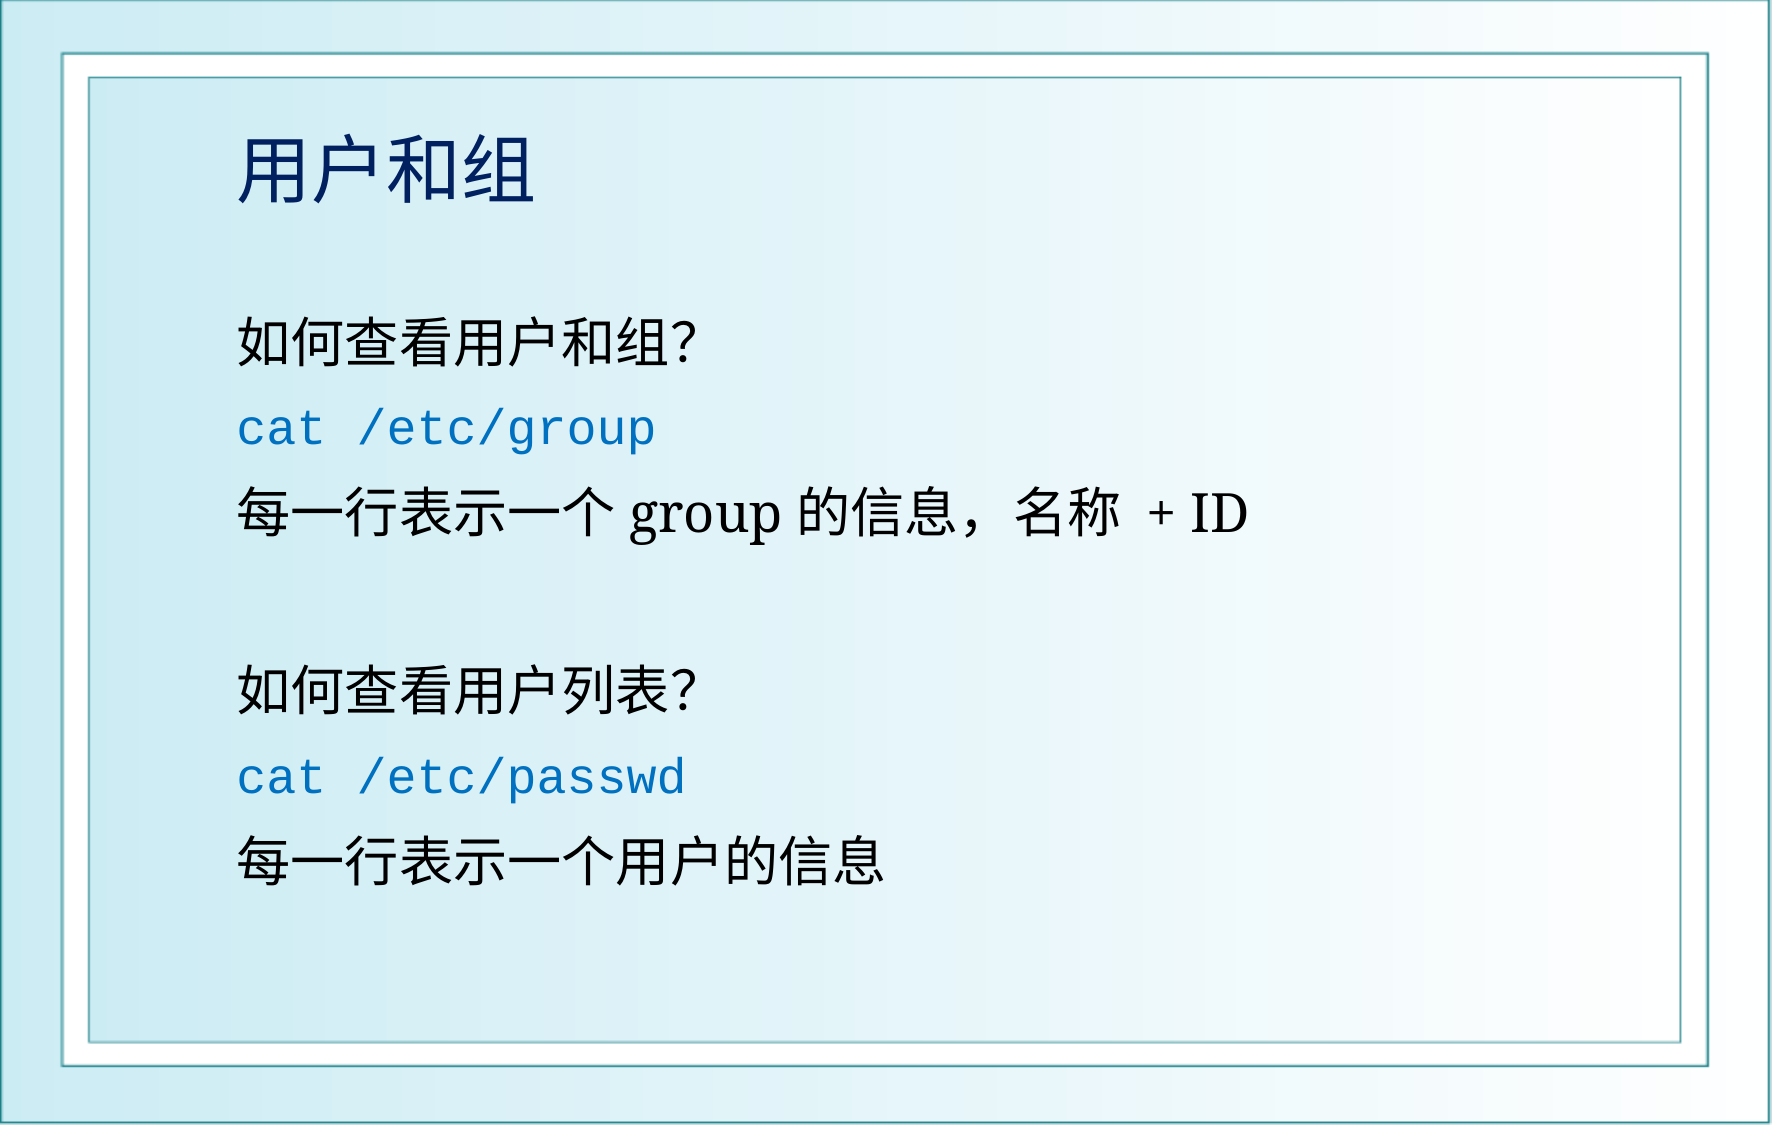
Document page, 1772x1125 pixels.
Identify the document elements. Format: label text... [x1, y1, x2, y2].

title 用户和组 [221, 87, 1566, 220]
list 如何查看用户和组？ cat /etc/group 每一行表示一个group的信息，名称 + ID 如何查看用户列表？ cat /etc/passwd 每一行表示一个用户的信息 [221, 287, 1566, 1006]
picture [0, 0, 1772, 1125]
